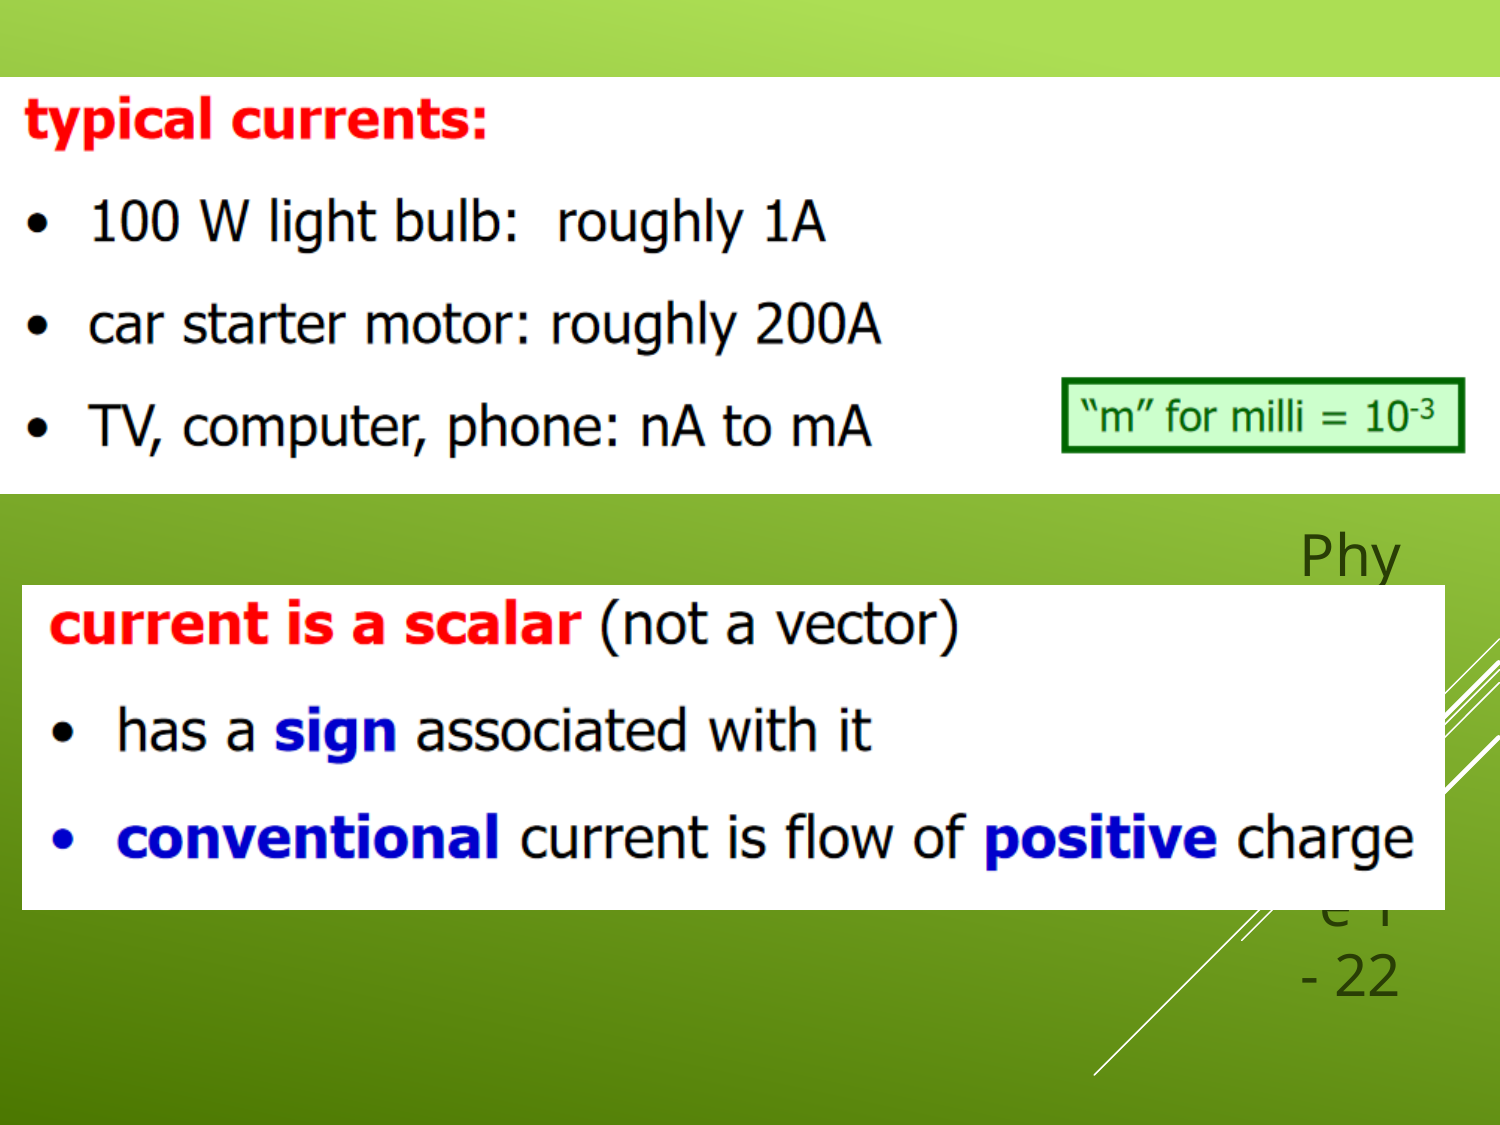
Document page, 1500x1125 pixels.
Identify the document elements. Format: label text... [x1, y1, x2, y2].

picture [22, 584, 1445, 911]
slide_number Phys102 Lecture 1 - 22 [1275, 915, 1416, 1025]
picture [0, 77, 1500, 495]
